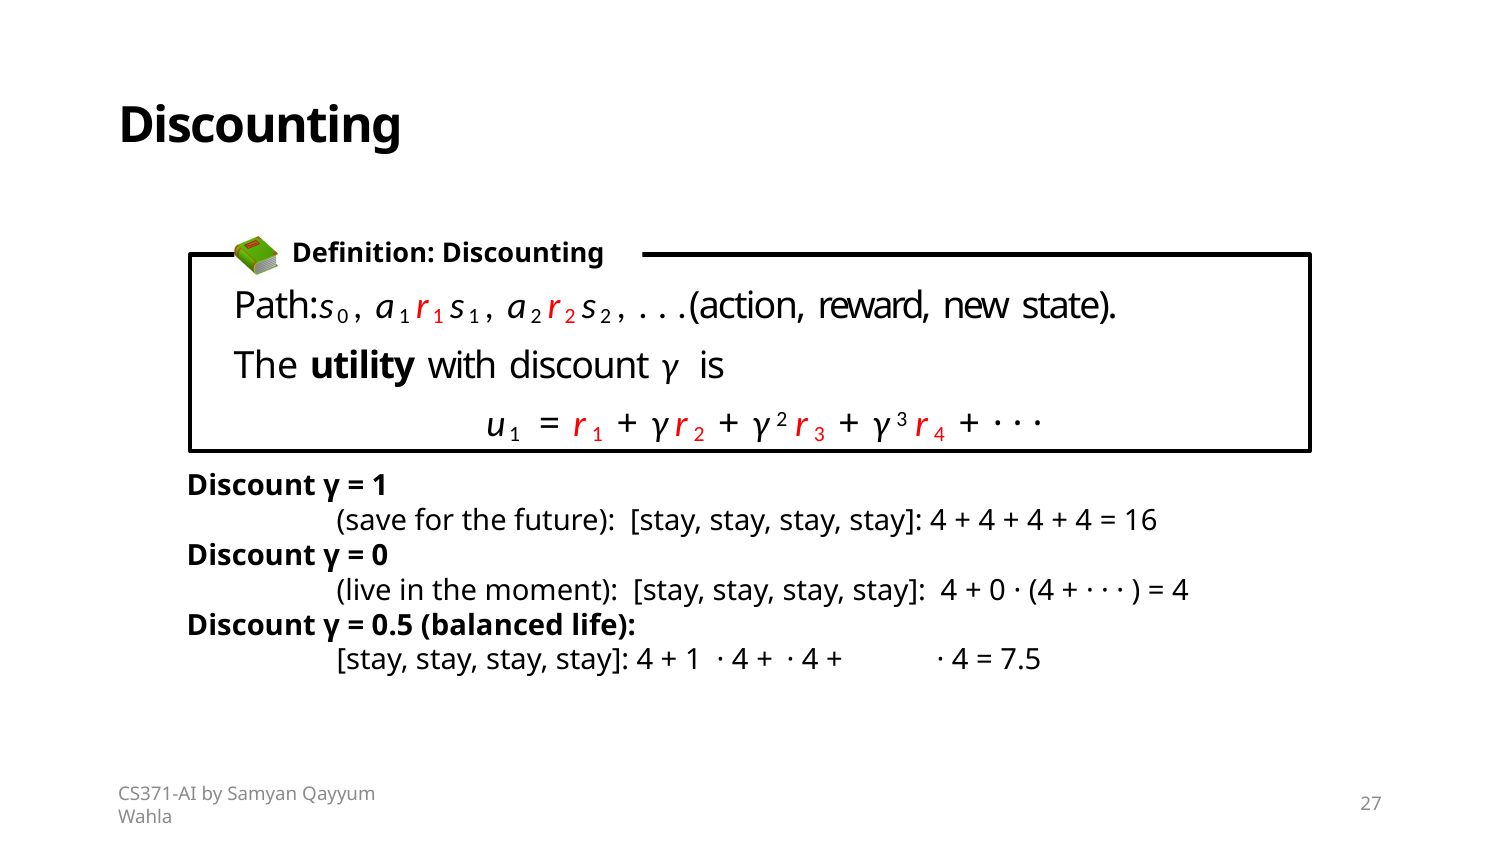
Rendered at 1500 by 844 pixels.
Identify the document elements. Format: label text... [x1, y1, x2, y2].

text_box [189, 235, 1310, 451]
slide_number CS371-AI by Samyan Qayyum Wahla [103, 782, 441, 827]
text_box Discount γ = 1 (save for the future): [stay, stay, stay, stay]: 4 + 4 + 4 + 4 = 16 Discount γ = 0 (live in the moment): [stay, stay, stay, stay]: 4 + 0 · (4 + · · · ) = 4 Discount γ = 0.5 (balanced life): [stay, stay, stay, stay]: 4 + 1 · 4 + · 4 + · 4 = 7.5 [171, 458, 1500, 684]
slide_number 27 [1059, 782, 1397, 827]
title Discounting [103, 44, 1397, 208]
